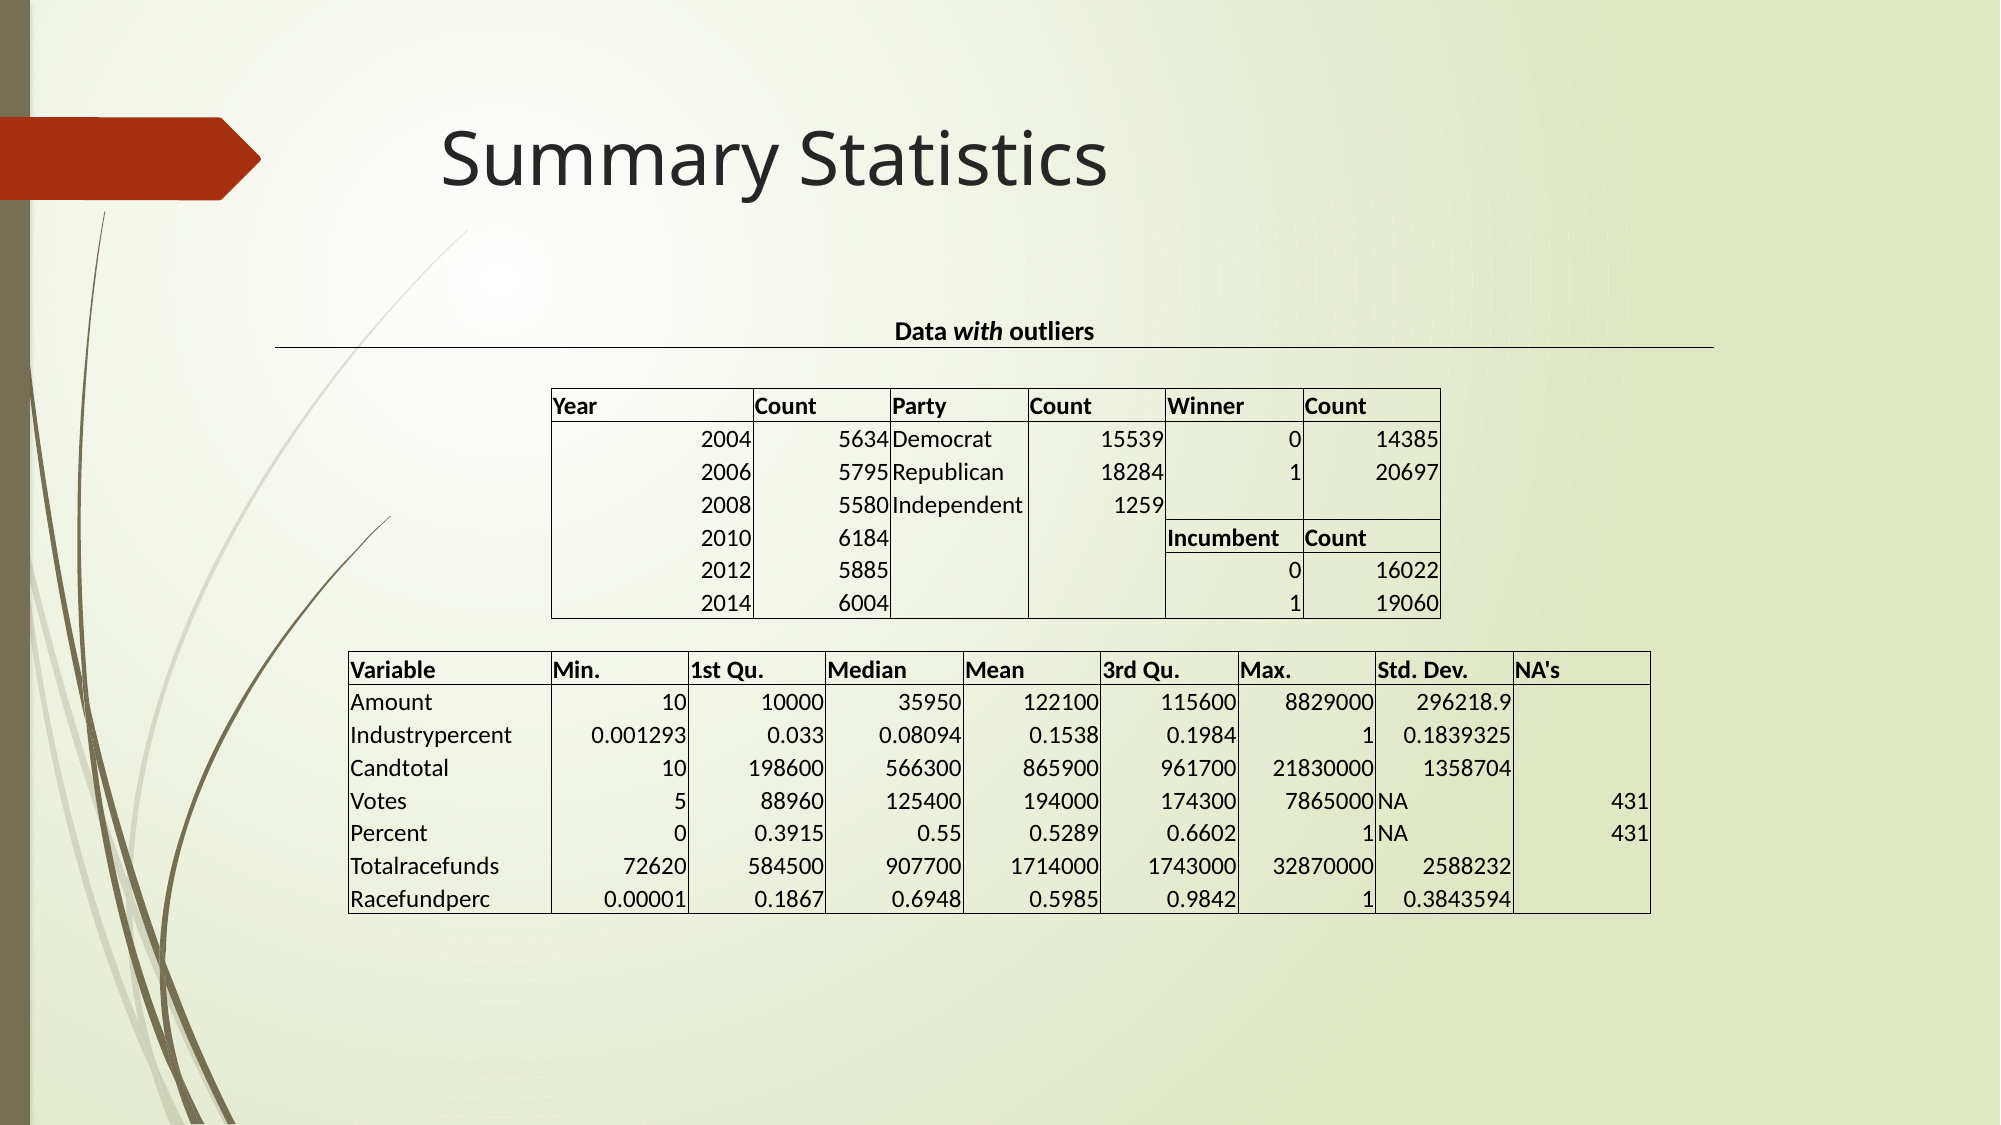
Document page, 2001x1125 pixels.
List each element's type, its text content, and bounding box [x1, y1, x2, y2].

table_cell 1 [1239, 881, 1375, 913]
table_cell Candtotal [349, 750, 551, 783]
table_cell 0.3915 [689, 815, 825, 848]
table_cell [1029, 552, 1165, 585]
table_cell 5 [552, 783, 688, 815]
table_cell 1259 [1029, 487, 1165, 520]
table_cell Racefundperc [349, 881, 551, 913]
table_cell 0.55 [826, 815, 963, 848]
table_cell 5795 [754, 454, 890, 487]
table_cell 0.00001 [552, 881, 688, 913]
table_cell 18284 [1029, 454, 1165, 487]
table_cell 0.1867 [689, 881, 825, 913]
table_header Mean [964, 652, 1100, 684]
table_cell [1029, 520, 1165, 552]
table_cell Percent [349, 815, 551, 848]
table_header 1st Qu. [689, 652, 825, 684]
table_cell Independent [891, 487, 1028, 520]
table_cell 0.1538 [964, 717, 1100, 750]
table_header Winner [1166, 389, 1303, 421]
table_cell 0.08094 [826, 717, 963, 750]
table_cell 584500 [689, 848, 825, 881]
table_cell 2588232 [1376, 848, 1513, 881]
table_header Median [826, 652, 963, 684]
table_cell [1166, 487, 1303, 519]
table_cell 2006 [552, 454, 753, 487]
table_cell 0.5985 [964, 881, 1100, 913]
table_cell [891, 585, 1028, 618]
table_cell 0.6602 [1101, 815, 1238, 848]
table_cell 88960 [689, 783, 825, 815]
table_cell 19060 [1304, 585, 1440, 618]
table_cell 5580 [754, 487, 890, 520]
table_cell 72620 [552, 848, 688, 881]
table_cell 5885 [754, 552, 890, 585]
table_cell 1714000 [964, 848, 1100, 881]
table_cell 10000 [689, 685, 825, 717]
table_header Min. [552, 652, 688, 684]
table_header Count [1029, 389, 1165, 421]
table_cell [1514, 717, 1650, 750]
table_cell 431 [1514, 815, 1650, 848]
table_cell Republican [891, 454, 1028, 487]
table_cell 0.6948 [826, 881, 963, 913]
table_cell [891, 552, 1028, 585]
table_cell 0.033 [689, 717, 825, 750]
table_header NA's [1514, 652, 1650, 684]
table_cell [1514, 685, 1650, 717]
table_cell 0 [1166, 422, 1303, 454]
table_cell 2012 [552, 552, 753, 585]
table_cell 6004 [754, 585, 890, 618]
table_cell 1 [1239, 717, 1375, 750]
table_header Max. [1239, 652, 1375, 684]
table_cell 431 [1514, 783, 1650, 815]
table_cell 1 [1166, 585, 1303, 618]
table_cell 0.3843594 [1376, 881, 1513, 913]
table_cell 194000 [964, 783, 1100, 815]
table_header Count [1304, 389, 1440, 421]
table_cell 566300 [826, 750, 963, 783]
table_cell 1 [1239, 815, 1375, 848]
table_cell 0.5289 [964, 815, 1100, 848]
table_cell 8829000 [1239, 685, 1375, 717]
table_header Std. Dev. [1376, 652, 1513, 684]
table_cell 907700 [826, 848, 963, 881]
table_cell Amount [349, 685, 551, 717]
table_cell 0.1839325 [1376, 717, 1513, 750]
table_cell 2008 [552, 487, 753, 520]
table_cell Democrat [891, 422, 1028, 454]
table_cell 865900 [964, 750, 1100, 783]
table_cell 32870000 [1239, 848, 1375, 881]
table_cell Industrypercent [349, 717, 551, 750]
table_cell [1304, 487, 1440, 519]
table_cell [1029, 585, 1165, 618]
table_cell 0.1984 [1101, 717, 1238, 750]
table_header 3rd Qu. [1101, 652, 1238, 684]
table_cell Totalracefunds [349, 848, 551, 881]
table_cell 125400 [826, 783, 963, 815]
table_cell [891, 520, 1028, 552]
table_cell 14385 [1304, 422, 1440, 454]
table_cell 0 [1166, 553, 1303, 585]
table_cell [1514, 881, 1650, 913]
table_cell 122100 [964, 685, 1100, 717]
table_cell 961700 [1101, 750, 1238, 783]
table_cell 10 [552, 685, 688, 717]
table_cell 16022 [1304, 553, 1440, 585]
table_cell 0 [552, 815, 688, 848]
table_cell 7865000 [1239, 783, 1375, 815]
table_cell 35950 [826, 685, 963, 717]
table_header Year [552, 389, 753, 421]
table_cell 2014 [552, 585, 753, 618]
table_header Count [754, 389, 890, 421]
table_cell [1514, 848, 1650, 881]
table_cell 0.001293 [552, 717, 688, 750]
table_cell 15539 [1029, 422, 1165, 454]
table_header Data with outliers [275, 312, 1714, 347]
table_cell [1514, 750, 1650, 783]
table_cell 1743000 [1101, 848, 1238, 881]
table_header Party [891, 389, 1028, 421]
table_cell NA [1376, 783, 1513, 815]
table_cell Incumbent [1166, 520, 1303, 552]
table_cell 0.9842 [1101, 881, 1238, 913]
table_cell Count [1304, 520, 1440, 552]
table_cell Votes [349, 783, 551, 815]
title Summary Statistics [425, 102, 1888, 313]
table_cell NA [1376, 815, 1513, 848]
table_cell 6184 [754, 520, 890, 552]
table_cell 2010 [552, 520, 753, 552]
table_cell 20697 [1304, 454, 1440, 487]
table_cell 198600 [689, 750, 825, 783]
table_cell 1 [1166, 454, 1303, 487]
table_cell 5634 [754, 422, 890, 454]
table_cell 174300 [1101, 783, 1238, 815]
table_cell 296218.9 [1376, 685, 1513, 717]
table_cell 10 [552, 750, 688, 783]
table_cell 115600 [1101, 685, 1238, 717]
table_cell 21830000 [1239, 750, 1375, 783]
table_cell 1358704 [1376, 750, 1513, 783]
table_header Variable [349, 652, 551, 684]
table_cell 2004 [552, 422, 753, 454]
